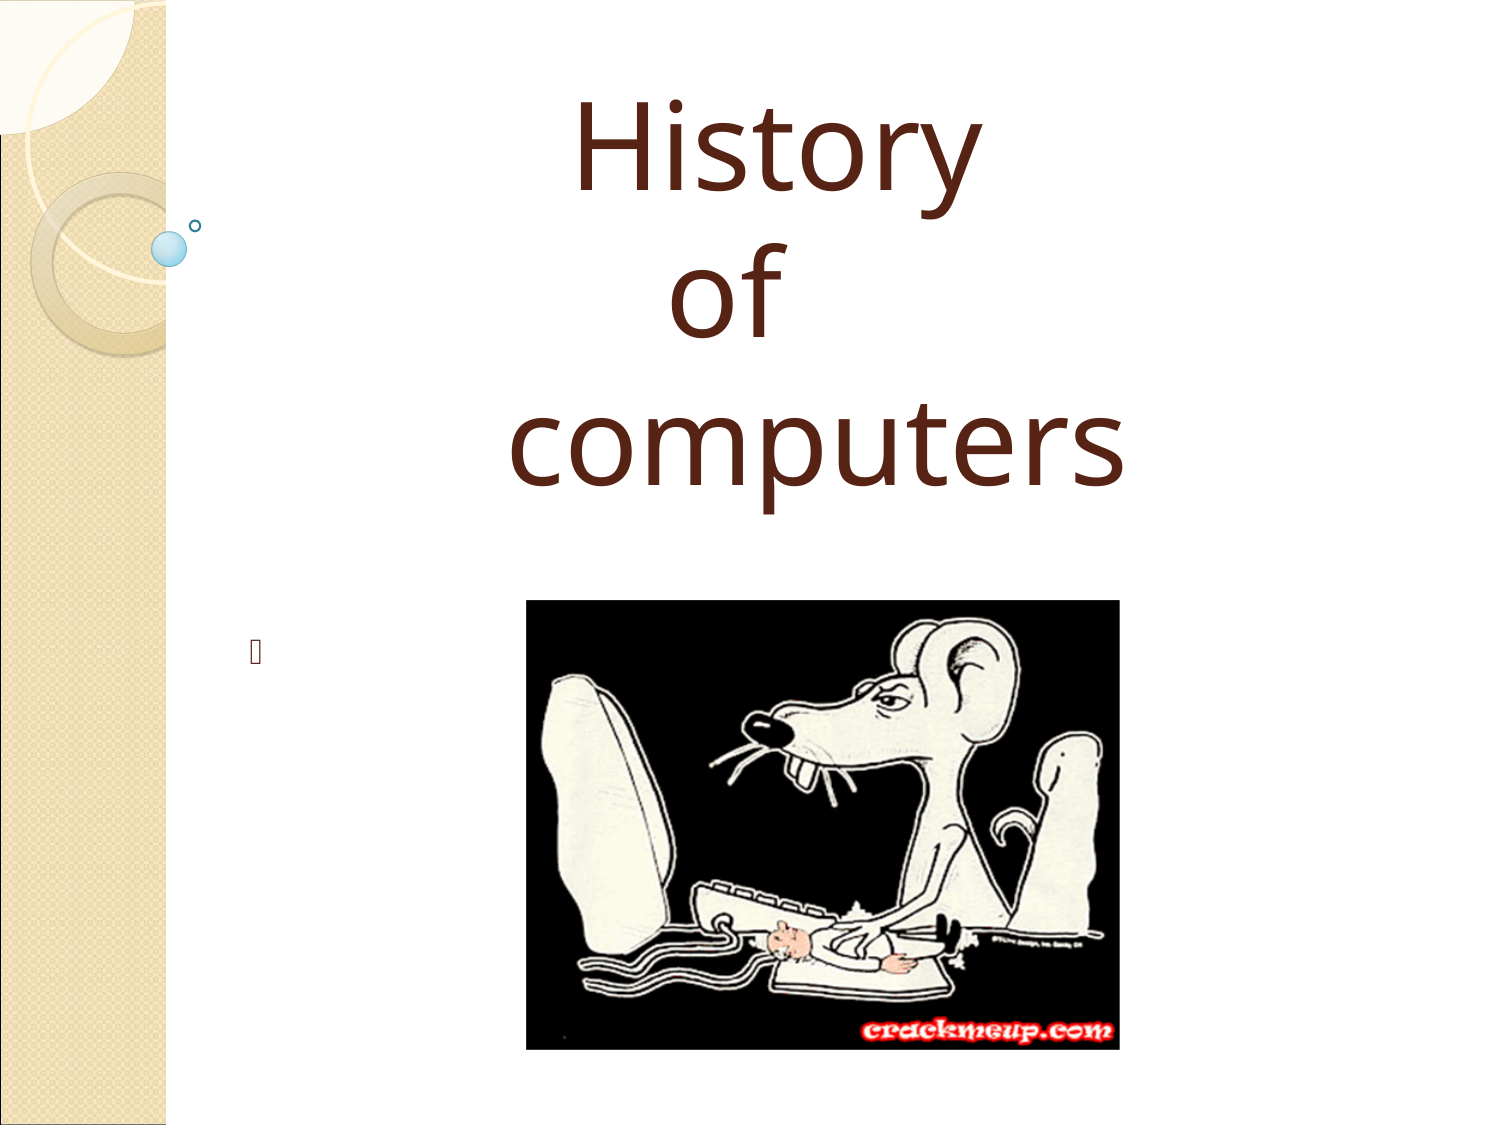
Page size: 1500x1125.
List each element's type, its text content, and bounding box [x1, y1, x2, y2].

picture [0, 6, 188, 1125]
text_box History of computers [234, 0, 1450, 713]
picture [524, 599, 1121, 1051]
picture [136, 0, 166, 4]
